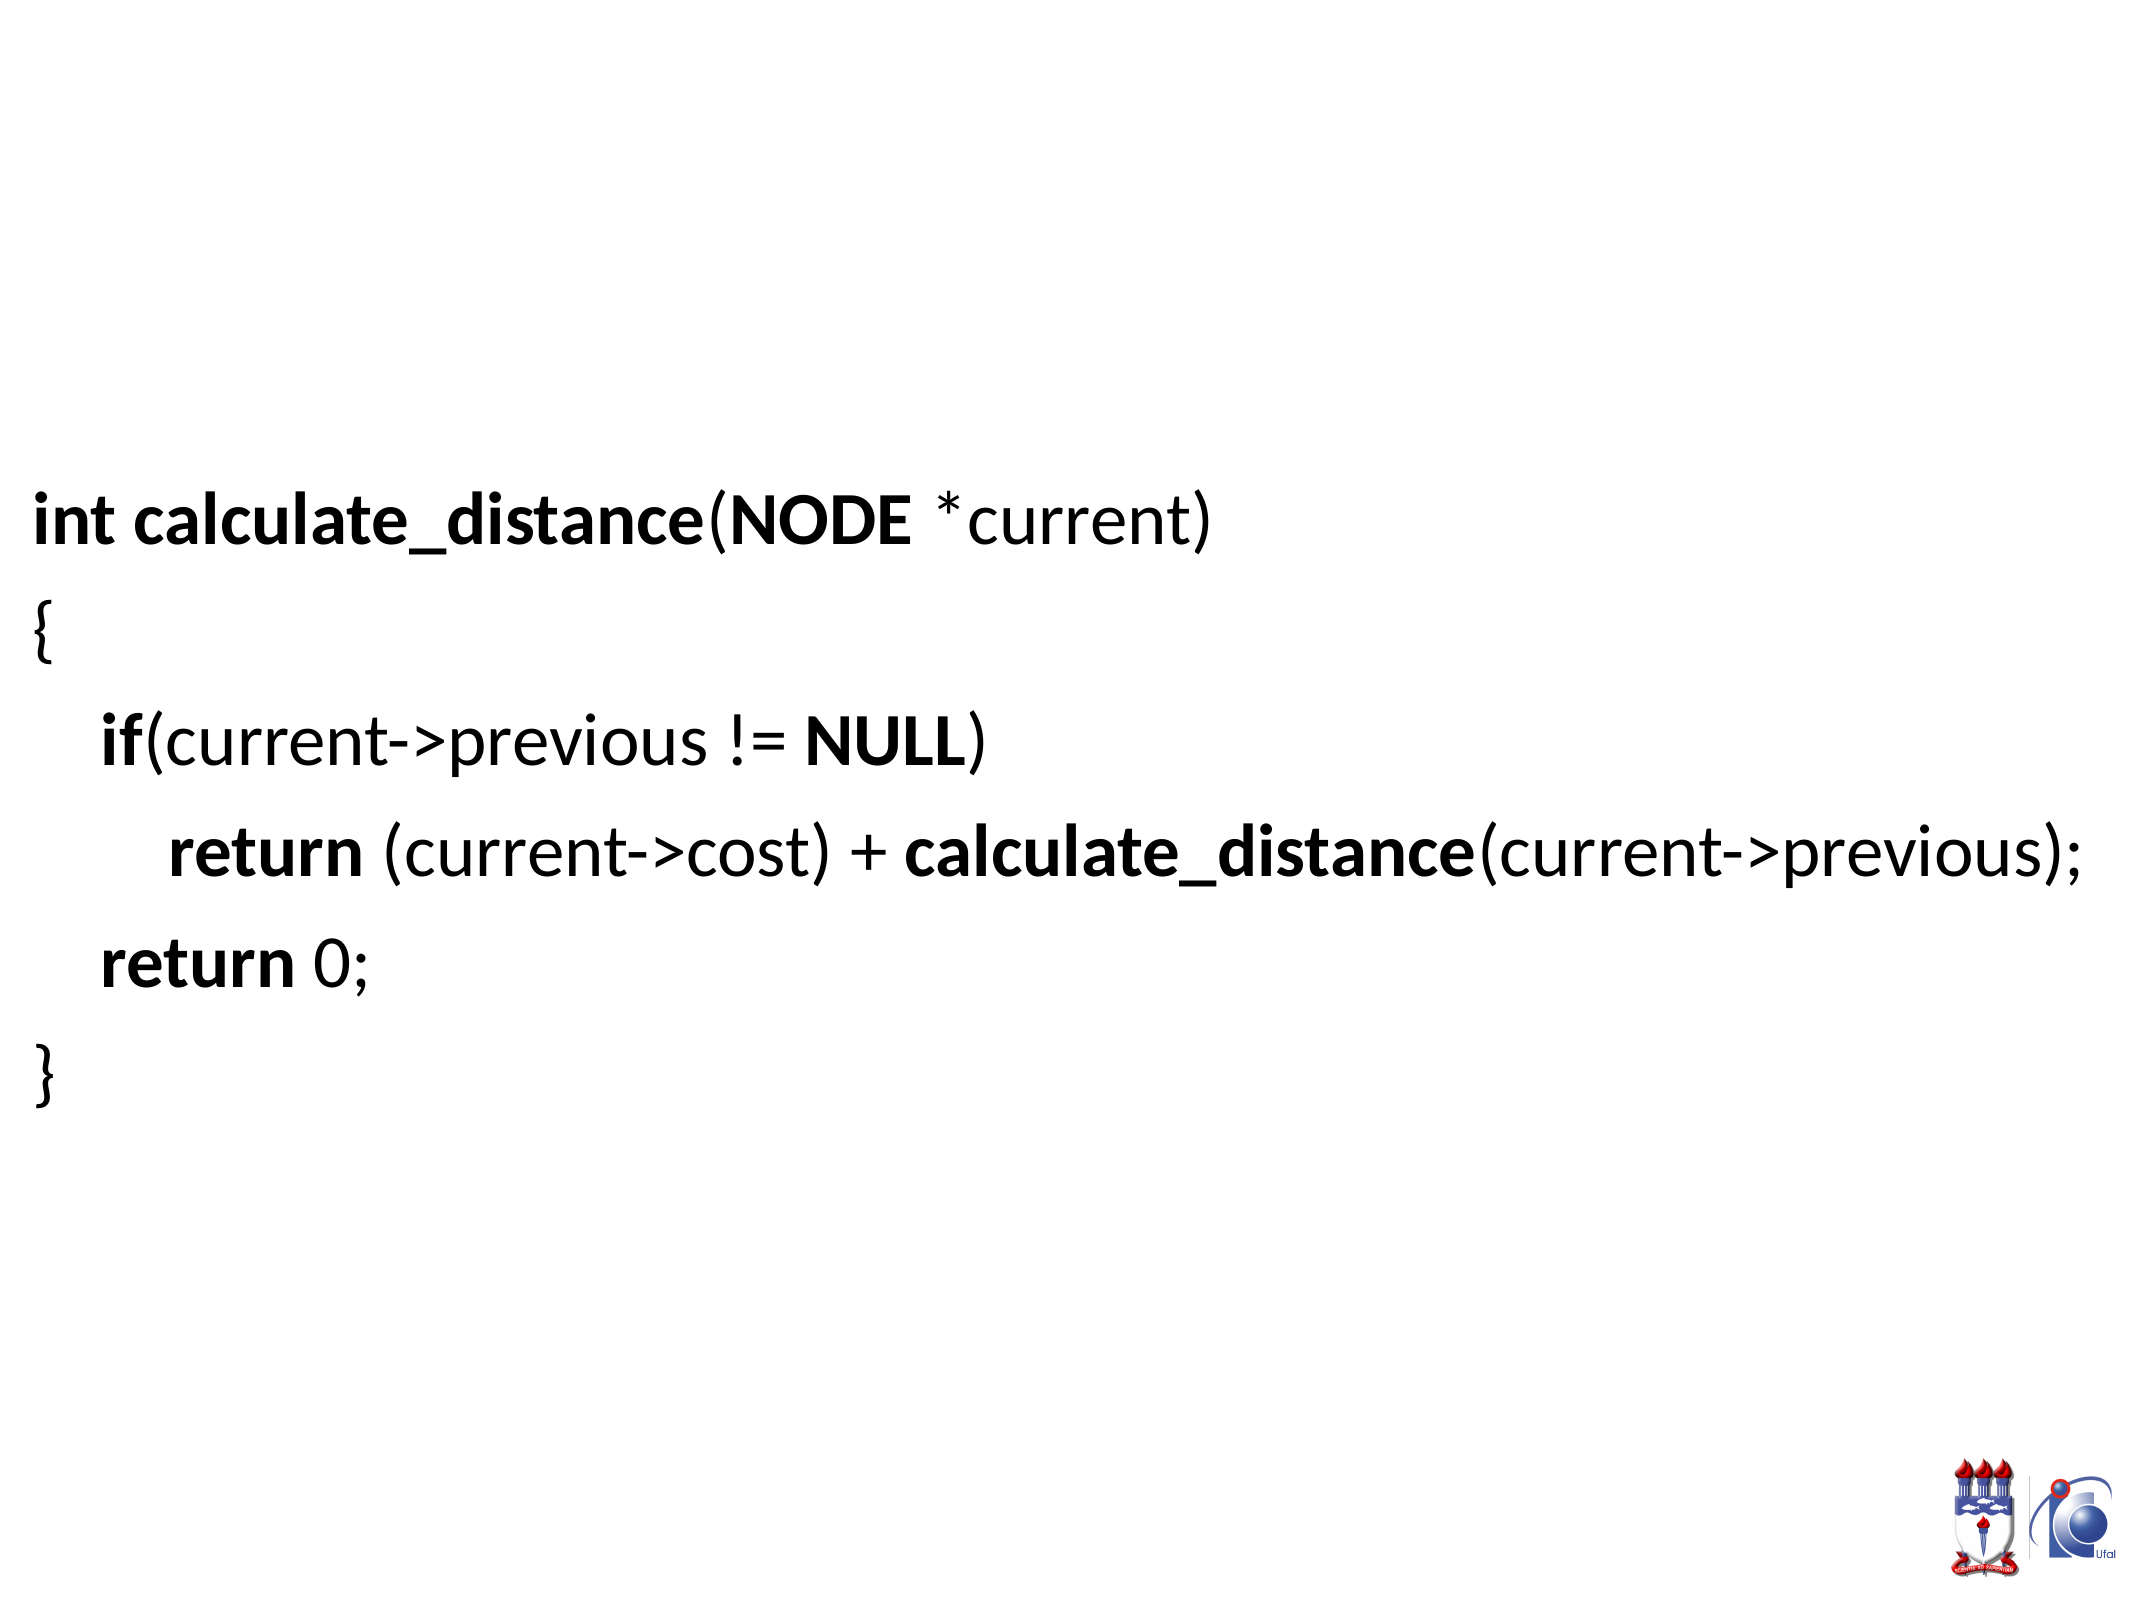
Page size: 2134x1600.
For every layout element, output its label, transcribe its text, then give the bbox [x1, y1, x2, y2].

picture [1948, 1456, 2020, 1579]
list int calculate_distance(NODE *current) { if(current->previous != NULL) return (current->cost) + calculate_distance(current->previous); return 0; } [23, 460, 2110, 1140]
picture [2028, 1476, 2116, 1559]
